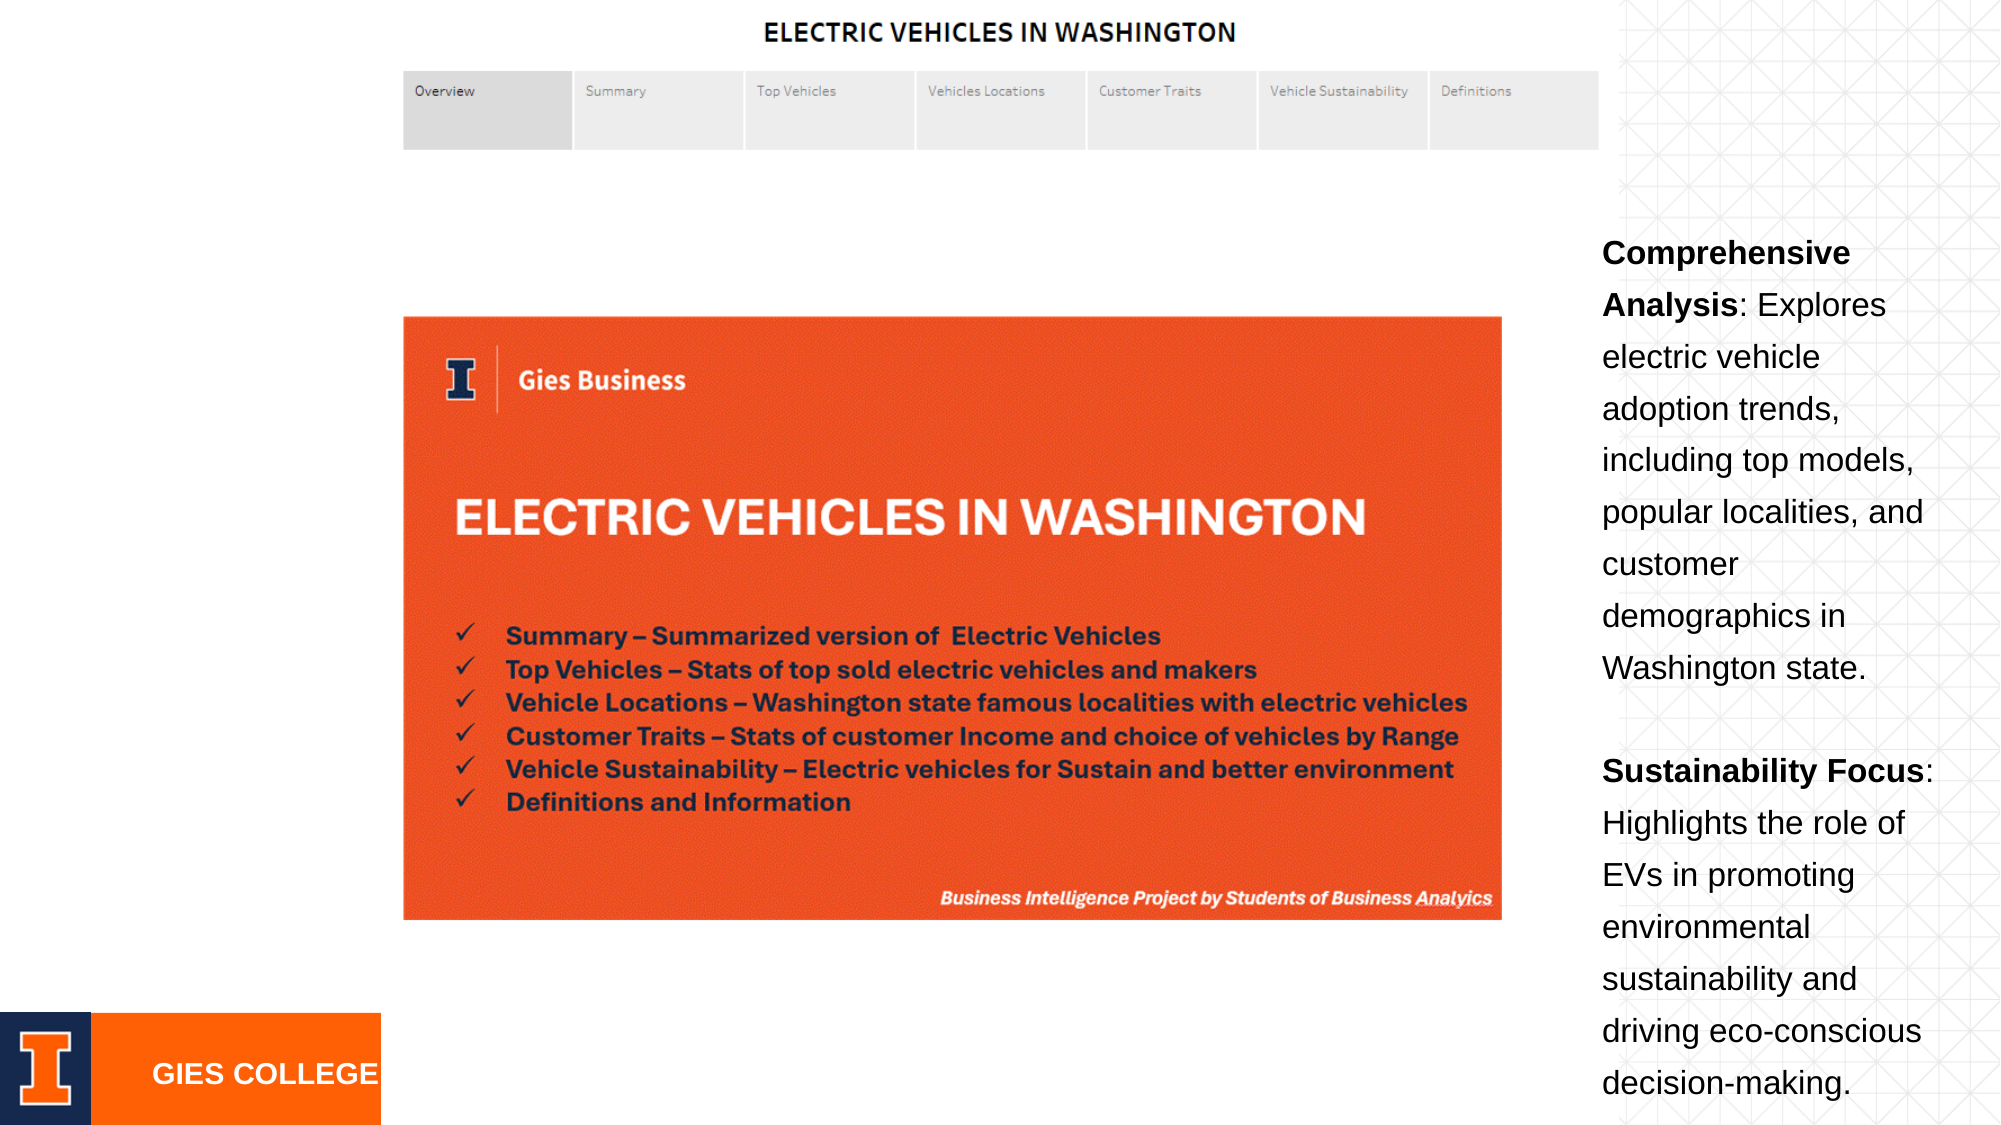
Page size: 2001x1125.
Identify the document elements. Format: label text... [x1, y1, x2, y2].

text_box Comprehensive Analysis: Explores electric vehicle adoption trends, including top models, popular localities, and customer demographics in Washington state. Sustainability Focus: Highlights the role of EVs in promoting environmental sustainability and driving eco-conscious decision-making. [1622, 211, 1962, 973]
footer GIES COLLEGE OF BUSINESS [118, 1042, 375, 1103]
picture [0, 0, 2001, 1125]
